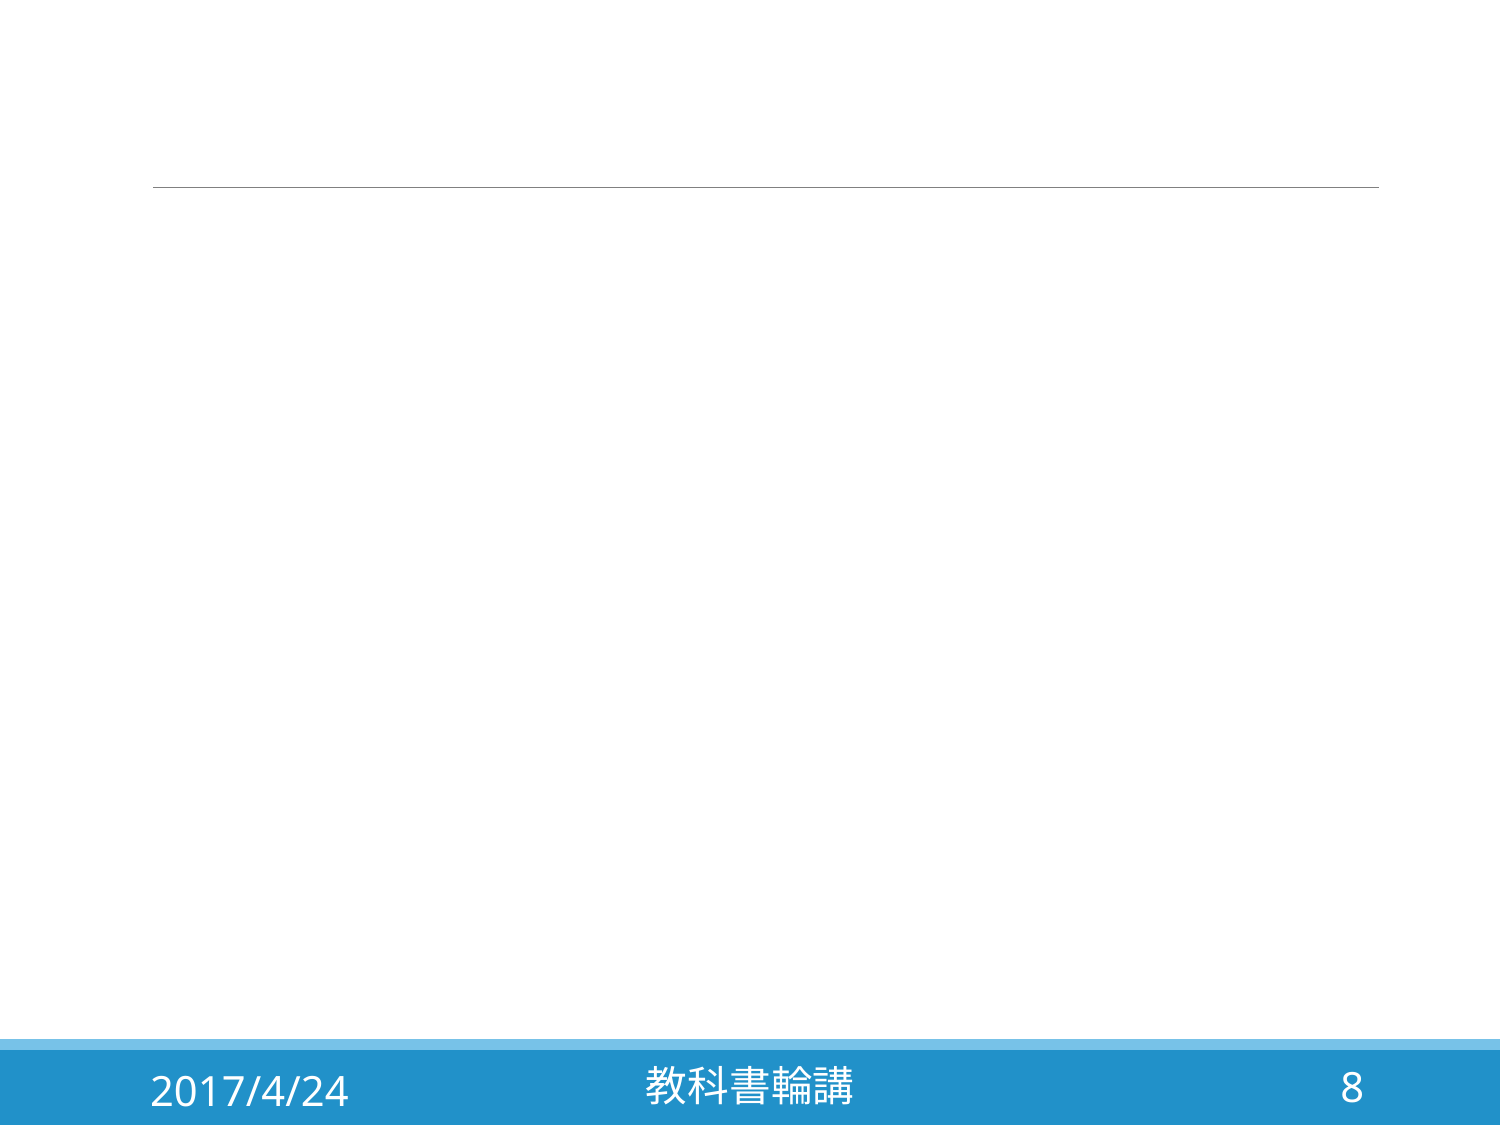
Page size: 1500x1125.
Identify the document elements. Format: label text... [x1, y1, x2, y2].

footer 教科書輪講 [453, 1059, 1047, 1120]
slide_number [135, 1059, 440, 1120]
slide_number 8 [1218, 1059, 1380, 1120]
